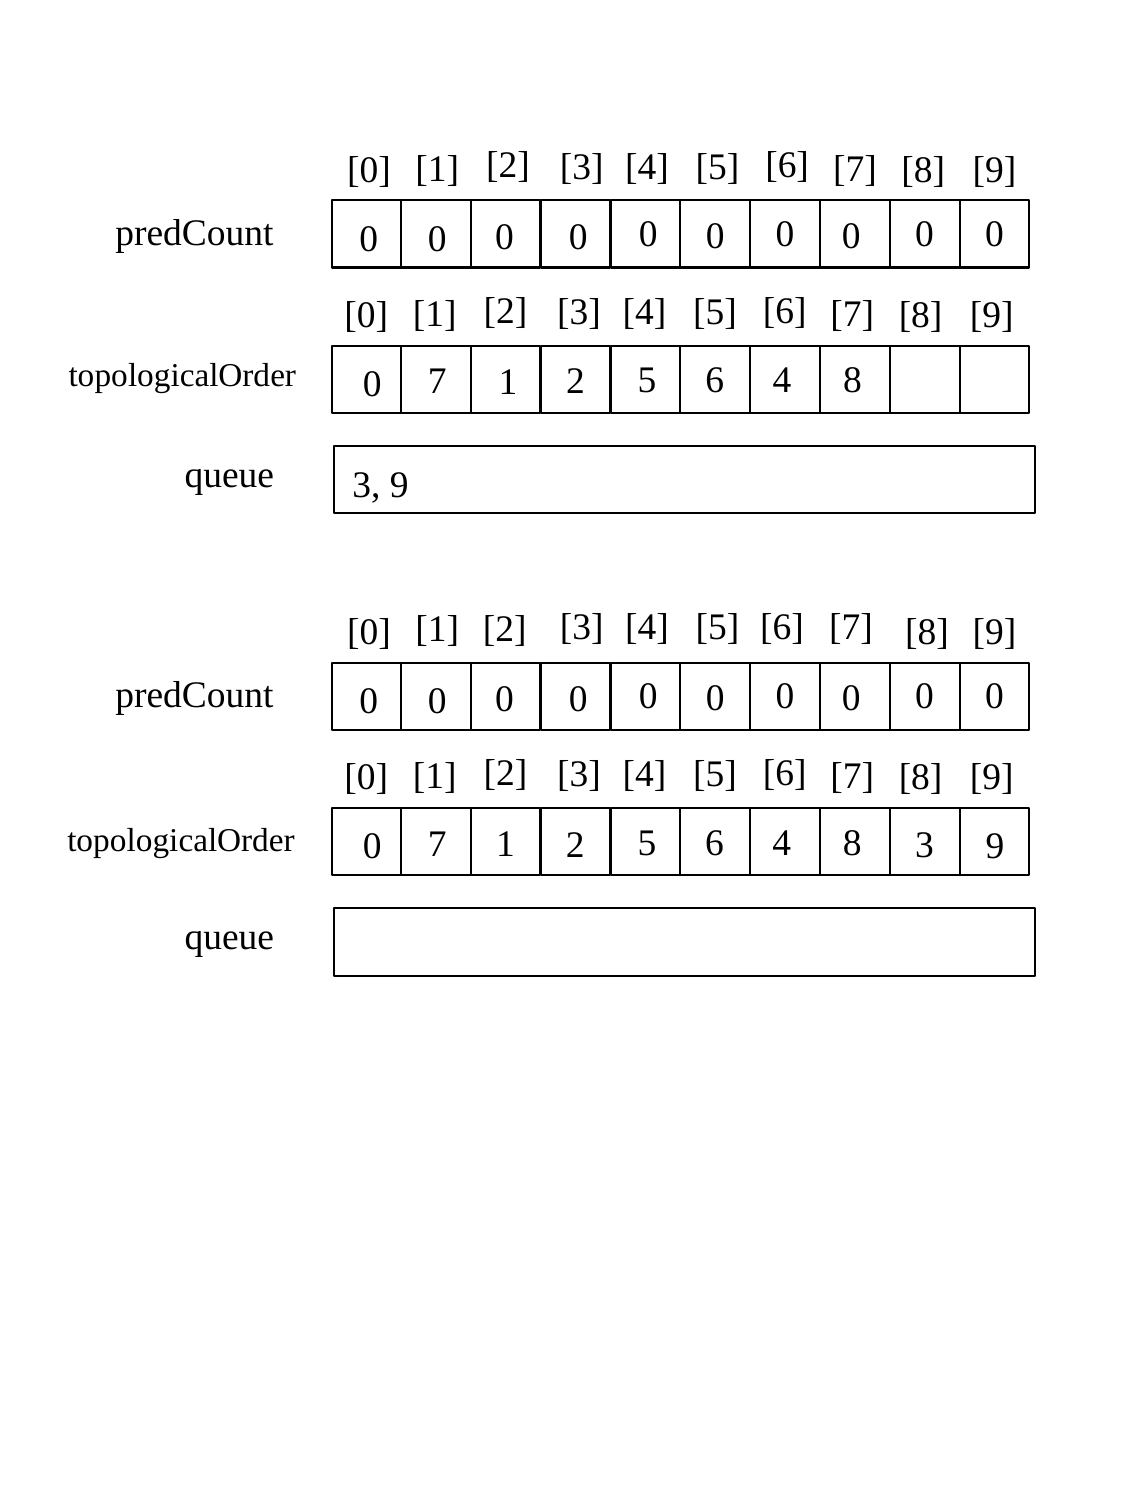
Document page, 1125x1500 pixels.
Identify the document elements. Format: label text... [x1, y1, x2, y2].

text_box [9] [957, 599, 1032, 660]
text_box [7] [818, 136, 892, 197]
text_box 8 [828, 810, 877, 871]
text_box [1] [398, 281, 472, 342]
text_box [2] [468, 596, 542, 657]
text_box [5] [678, 741, 752, 802]
text_box 4 [757, 810, 807, 871]
text_box [959, 345, 1030, 413]
text_box [0] [332, 137, 406, 198]
text_box [401, 807, 470, 875]
text_box [331, 662, 401, 730]
text_box 0 [624, 663, 673, 724]
text_box [3] [542, 741, 607, 802]
text_box 0 [554, 204, 603, 265]
text_box [750, 807, 820, 875]
text_box [1] [400, 596, 468, 657]
text_box [540, 345, 610, 413]
text_box [680, 807, 750, 875]
text_box [0] [332, 599, 406, 660]
text_box 0 [554, 666, 603, 727]
text_box 0 [691, 203, 740, 264]
text_box [5] [678, 279, 752, 340]
text_box [401, 200, 470, 268]
text_box 6 [690, 810, 739, 871]
text_box 0 [827, 203, 876, 264]
text_box predCount [100, 200, 289, 261]
text_box [9] [955, 745, 1029, 805]
text_box [6] [748, 278, 822, 338]
text_box [610, 345, 680, 413]
text_box [331, 200, 401, 268]
text_box [0] [329, 745, 404, 805]
text_box predCount [100, 662, 289, 723]
text_box 4 [757, 347, 807, 407]
text_box [610, 200, 680, 268]
text_box [8] [890, 599, 957, 660]
text_box [750, 200, 820, 268]
text_box [470, 662, 540, 730]
text_box [750, 345, 820, 413]
text_box [889, 662, 959, 730]
text_box 0 [900, 663, 949, 724]
text_box [8] [886, 137, 957, 198]
text_box 0 [970, 201, 1019, 262]
text_box [959, 662, 1030, 730]
text_box [610, 807, 680, 875]
text_box [680, 200, 750, 268]
text_box [889, 807, 959, 875]
text_box 0 [970, 663, 1019, 724]
text_box [5] [680, 134, 755, 194]
text_box queue [169, 442, 290, 503]
text_box 0 [691, 665, 740, 726]
text_box [2] [468, 740, 543, 801]
text_box 0 [760, 663, 810, 724]
text_box 1 [483, 349, 533, 409]
text_box 0 [348, 813, 397, 874]
text_box [610, 662, 680, 730]
text_box [889, 200, 959, 268]
text_box [540, 807, 610, 875]
text_box 0 [760, 201, 810, 262]
text_box [4] [607, 741, 678, 802]
text_box [6] [748, 740, 822, 801]
text_box 2 [551, 348, 600, 409]
text_box [540, 662, 610, 730]
text_box [8] [883, 282, 955, 343]
text_box [2] [468, 278, 543, 338]
text_box topologicalOrder [52, 811, 310, 866]
text_box 0 [344, 668, 394, 729]
text_box [889, 345, 959, 413]
text_box [7] [815, 743, 890, 804]
text_box 7 [413, 811, 462, 871]
text_box [0] [329, 282, 404, 343]
text_box [820, 807, 889, 875]
text_box [820, 345, 889, 413]
text_box [959, 807, 1030, 875]
text_box [1] [398, 743, 472, 804]
text_box [680, 662, 750, 730]
text_box [5] [680, 594, 745, 655]
text_box [820, 200, 889, 268]
text_box 0 [413, 668, 462, 729]
text_box 0 [480, 204, 529, 265]
text_box [3] [544, 134, 610, 194]
text_box [4] [610, 134, 680, 194]
text_box [9] [957, 137, 1032, 198]
text_box 0 [827, 665, 876, 726]
text_box topologicalOrder [53, 345, 312, 401]
text_box [540, 200, 610, 268]
text_box [6] [745, 594, 819, 655]
text_box [959, 200, 1030, 268]
text_box [470, 807, 540, 875]
text_box 3 [900, 812, 949, 873]
text_box 0 [900, 201, 949, 262]
text_box 5 [622, 347, 672, 407]
text_box 2 [550, 812, 600, 872]
text_box 0 [413, 206, 462, 266]
text_box [750, 662, 820, 730]
text_box [1] [400, 136, 475, 197]
text_box [2] [471, 132, 545, 193]
text_box [7] [815, 281, 890, 342]
text_box [401, 662, 470, 730]
text_box queue [169, 904, 290, 965]
text_box 0 [624, 201, 673, 261]
text_box [3] [544, 594, 610, 655]
text_box [331, 345, 401, 413]
text_box 8 [828, 347, 877, 407]
text_box 0 [480, 666, 529, 727]
text_box 3, 9 [337, 452, 1026, 512]
text_box 1 [481, 811, 530, 872]
text_box [9] [955, 282, 1029, 343]
text_box [6] [750, 132, 825, 193]
text_box [333, 446, 1036, 514]
text_box [401, 345, 470, 413]
text_box 7 [413, 348, 462, 409]
text_box [331, 807, 401, 875]
text_box 9 [970, 813, 1020, 874]
text_box [8] [883, 745, 955, 805]
text_box [4] [607, 279, 678, 340]
text_box 0 [344, 206, 394, 266]
text_box [470, 200, 540, 268]
text_box [820, 662, 889, 730]
text_box [3] [542, 279, 607, 340]
text_box [333, 908, 1036, 976]
text_box 5 [622, 810, 672, 871]
text_box [4] [610, 594, 680, 655]
text_box 6 [690, 347, 740, 408]
text_box [7] [819, 594, 888, 655]
text_box 0 [348, 351, 397, 411]
text_box [680, 345, 750, 413]
text_box [470, 345, 540, 413]
